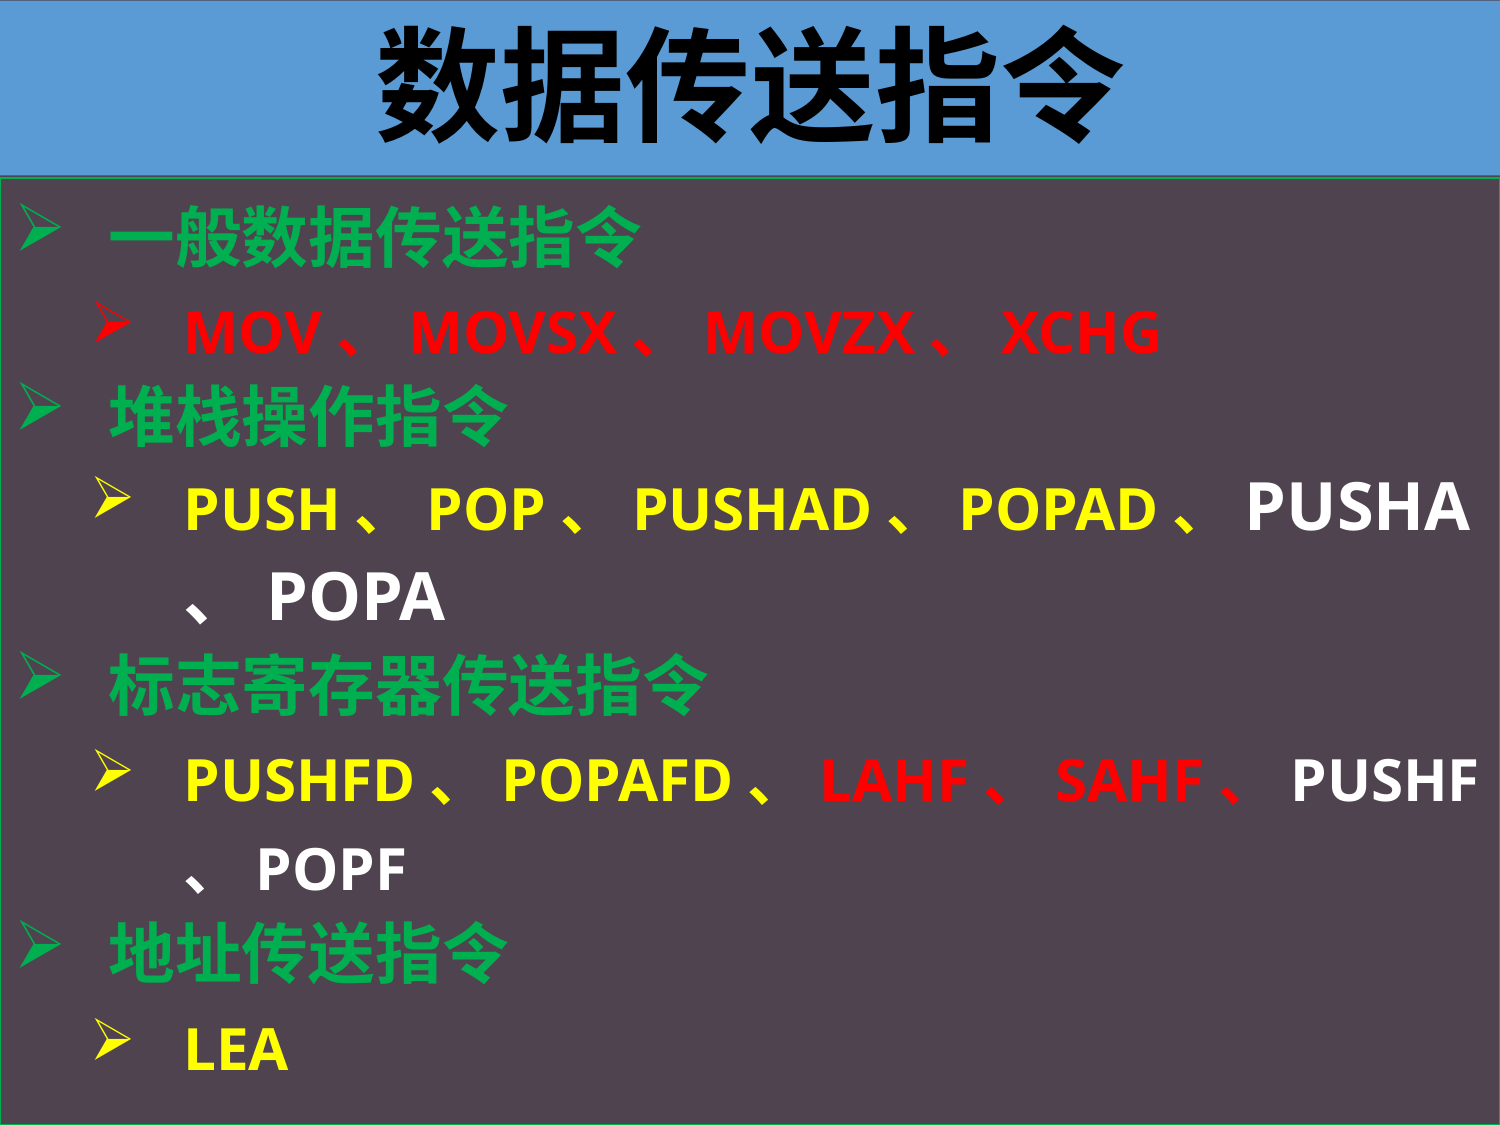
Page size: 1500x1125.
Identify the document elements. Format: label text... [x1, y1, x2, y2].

text_box 一般数据传送指令 MOV、MOVSX、MOVZX、XCHG 堆栈操作指令 PUSH、POP、PUSHAD、POPAD、PUSHA、POPA 标志寄存器传送指令 PUSHFD、POPAFD、LAHF、SAHF、PUSHF、POPF 地址传送指令 LEA [0, 178, 1500, 1125]
text_box 数据传送指令 [0, 0, 1500, 165]
